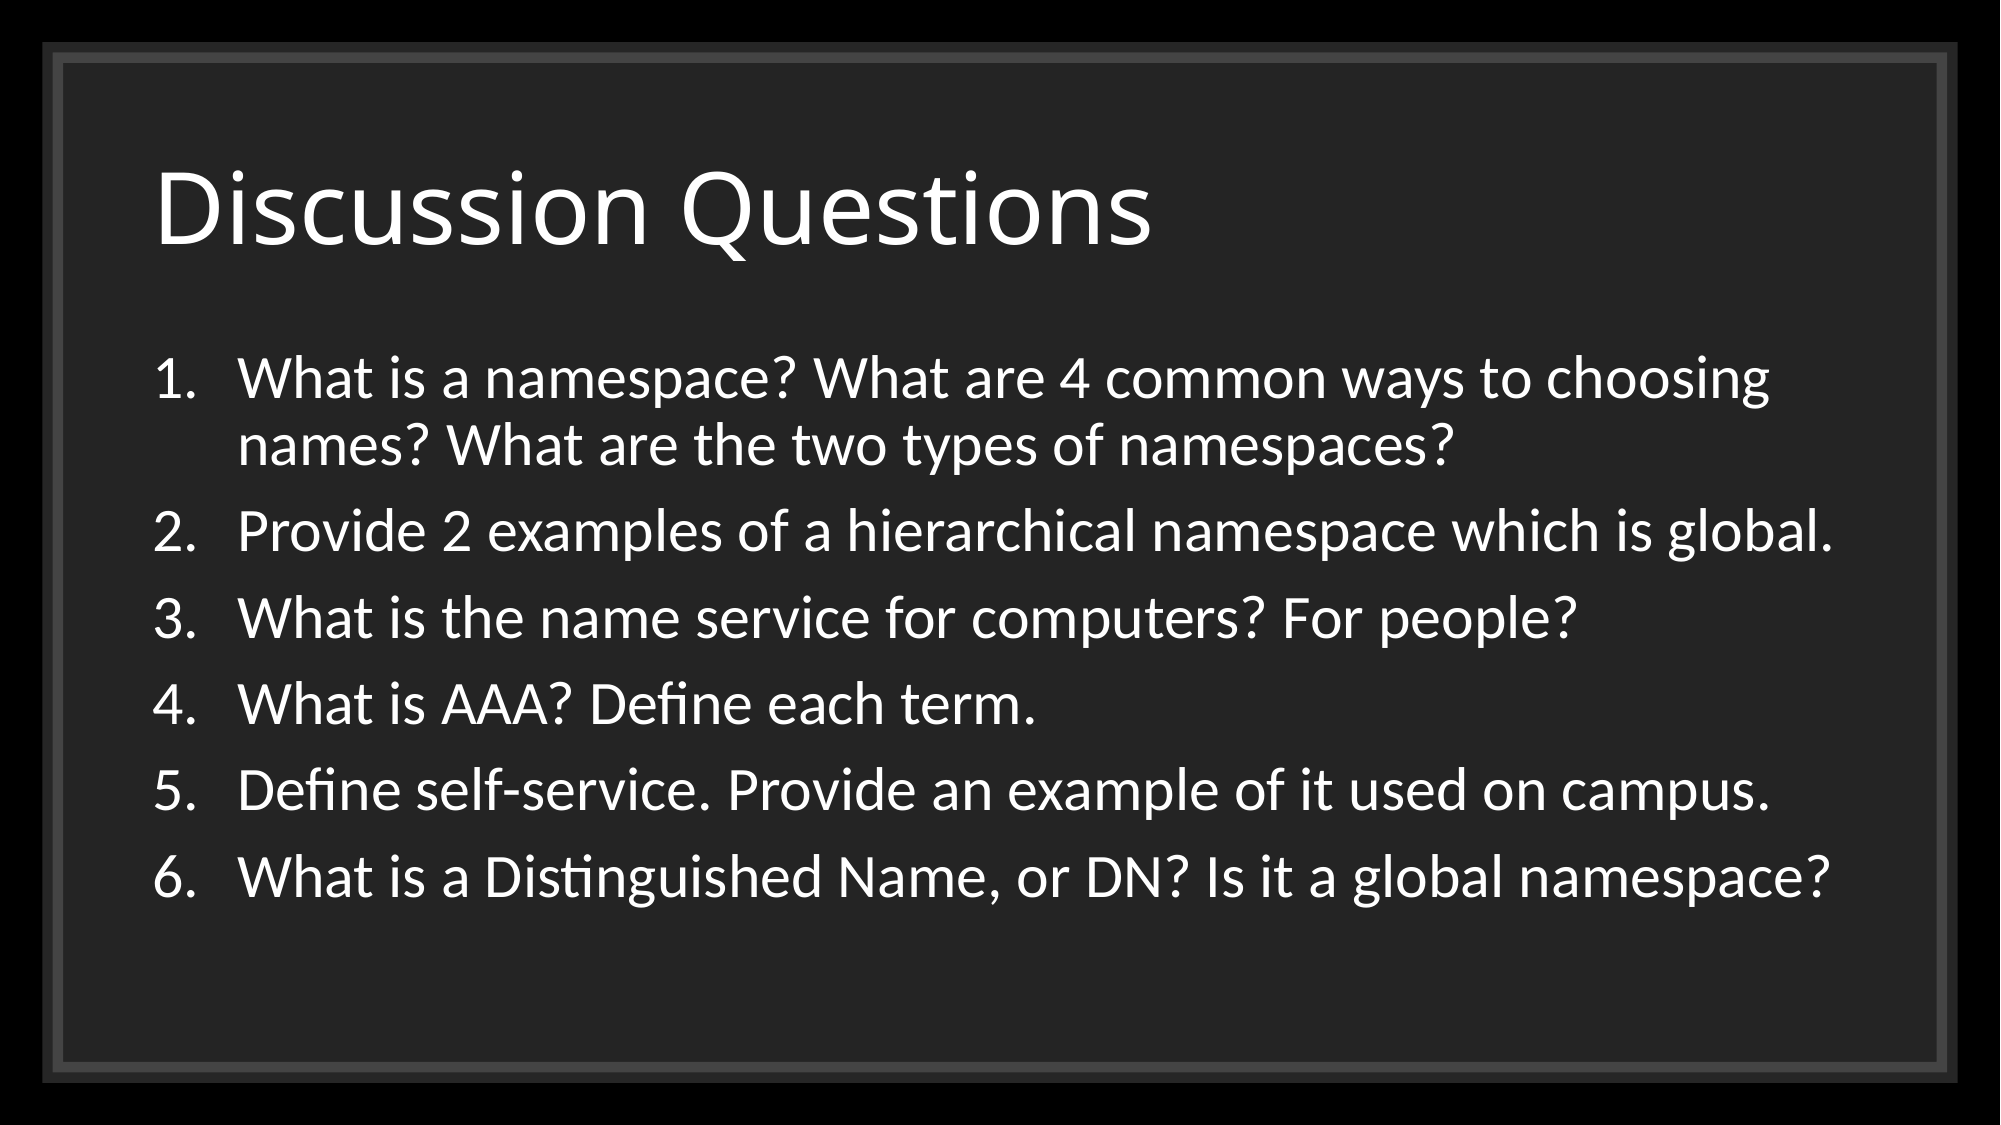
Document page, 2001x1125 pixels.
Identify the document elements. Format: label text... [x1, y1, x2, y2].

text_box [52, 51, 1948, 1073]
list What is a namespace? What are 4 common ways to choosing names? What are the two types of namespaces? Provide 2 examples of a hierarchical namespace which is global. What is the name service for computers? For people? What is AAA? Define each term. Define self-service. Provide an example of it used on campus. What is a Distinguished Name, or DN? Is it a global namespace? [137, 337, 1863, 973]
title Discussion Questions [137, 103, 1863, 322]
